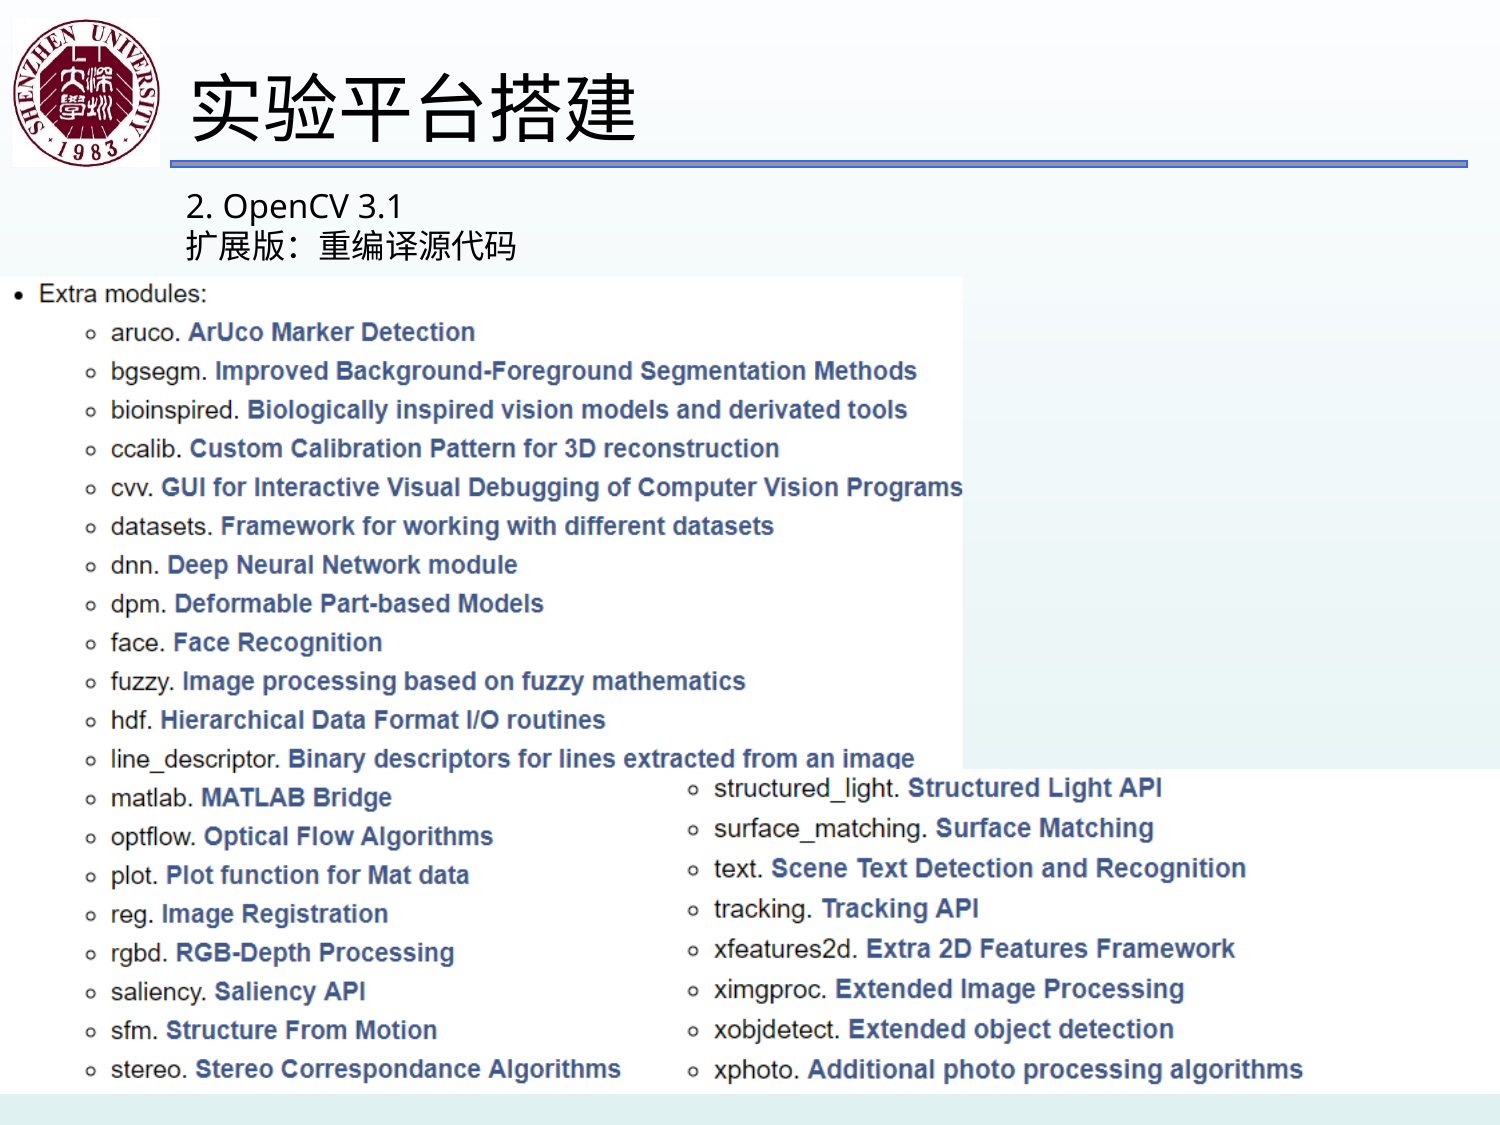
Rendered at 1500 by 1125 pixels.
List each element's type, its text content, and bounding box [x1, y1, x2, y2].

picture [0, 277, 1500, 1095]
text_box 2. OpenCV 3.1 扩展版：重编译源代码 [171, 178, 1435, 313]
text_box 实验平台搭建 [173, 54, 654, 160]
picture [11, 18, 160, 168]
